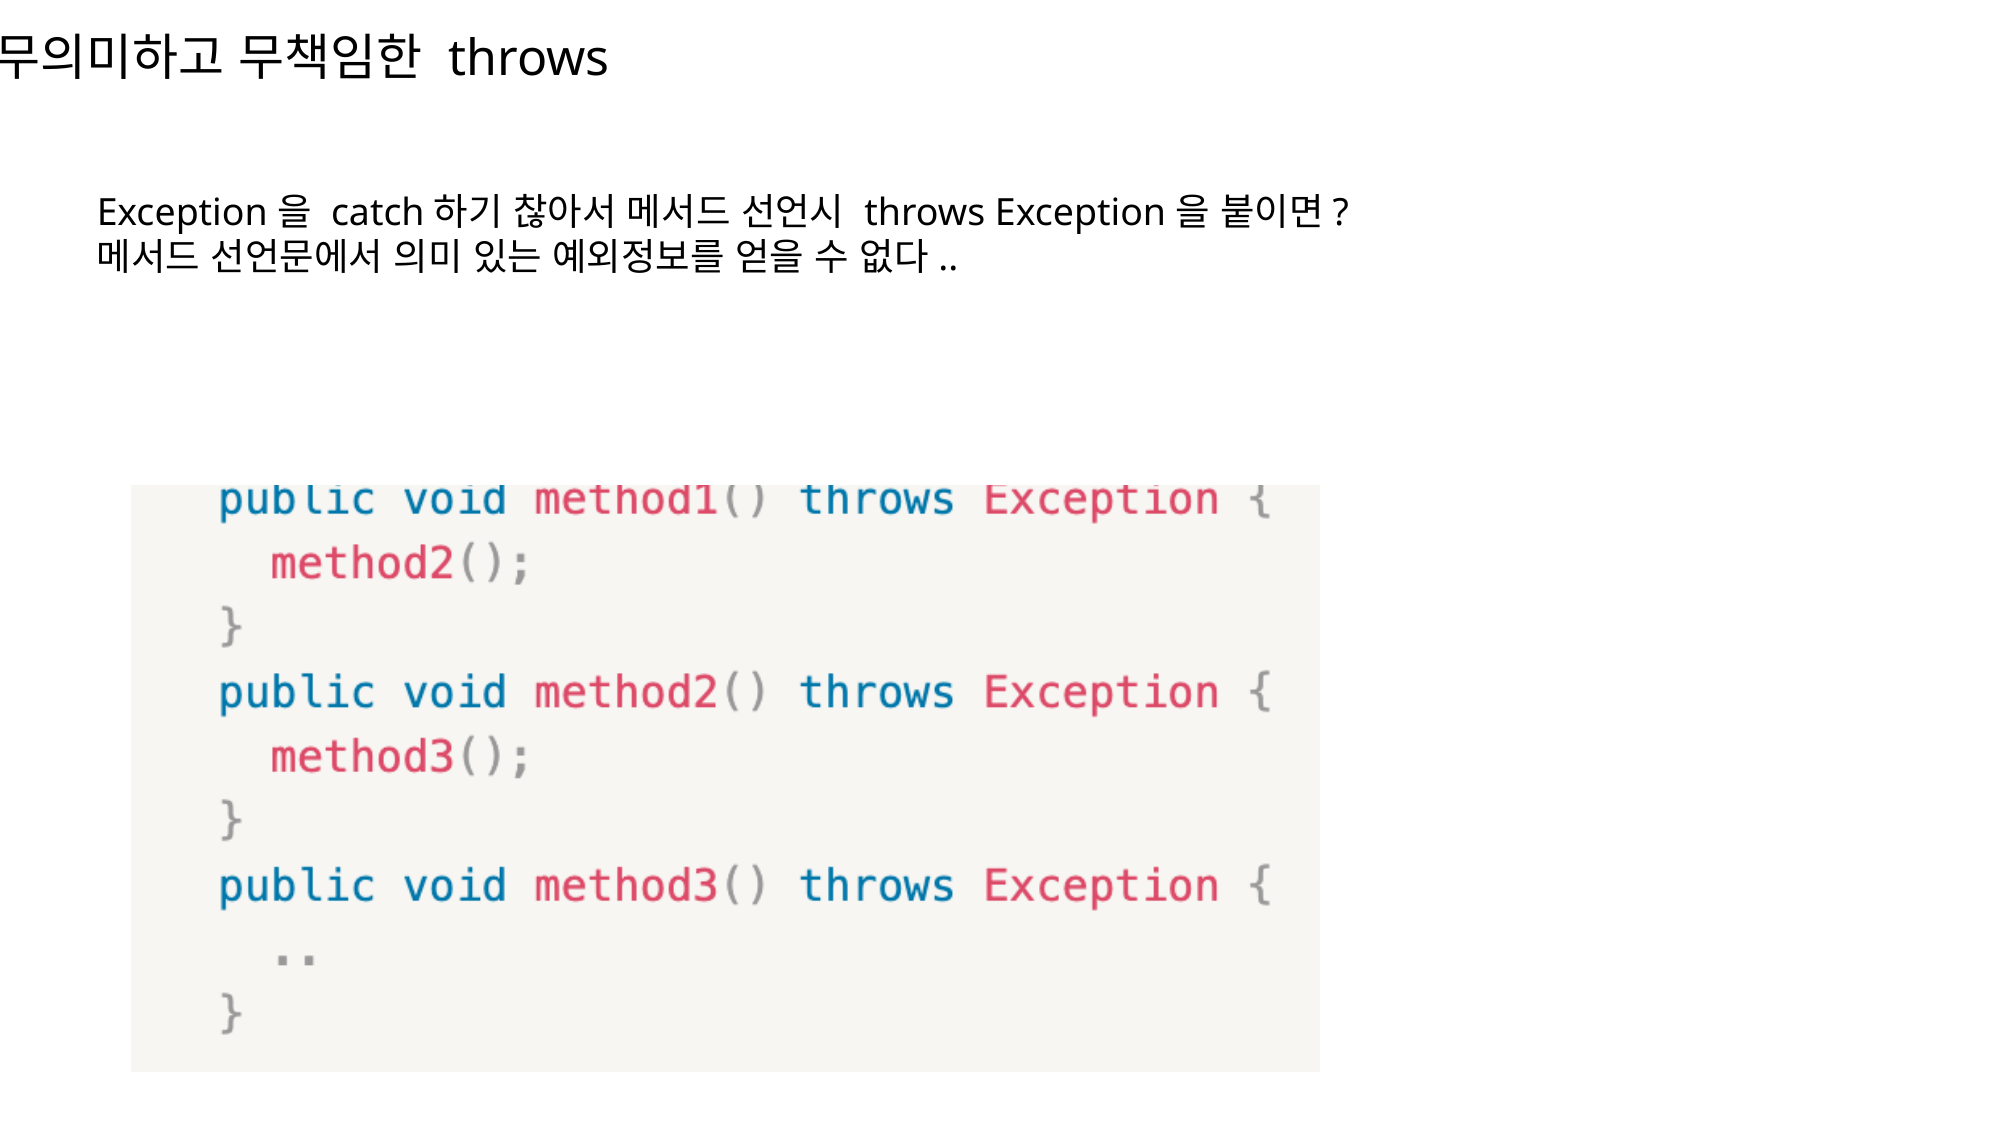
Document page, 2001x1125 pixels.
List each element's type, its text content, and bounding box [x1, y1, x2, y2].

picture [131, 485, 1320, 1072]
text_box 무의미하고 무책임한 throws [0, 18, 625, 94]
text_box Exception을 catch하기 찮아서 메서드 선언시 throws Exception을 붙이면? 메서드 선언문에서 의미 있는 예외정보를 얻을 수 없다.. [82, 180, 1364, 286]
picture [279, 493, 290, 510]
picture [489, 493, 499, 510]
